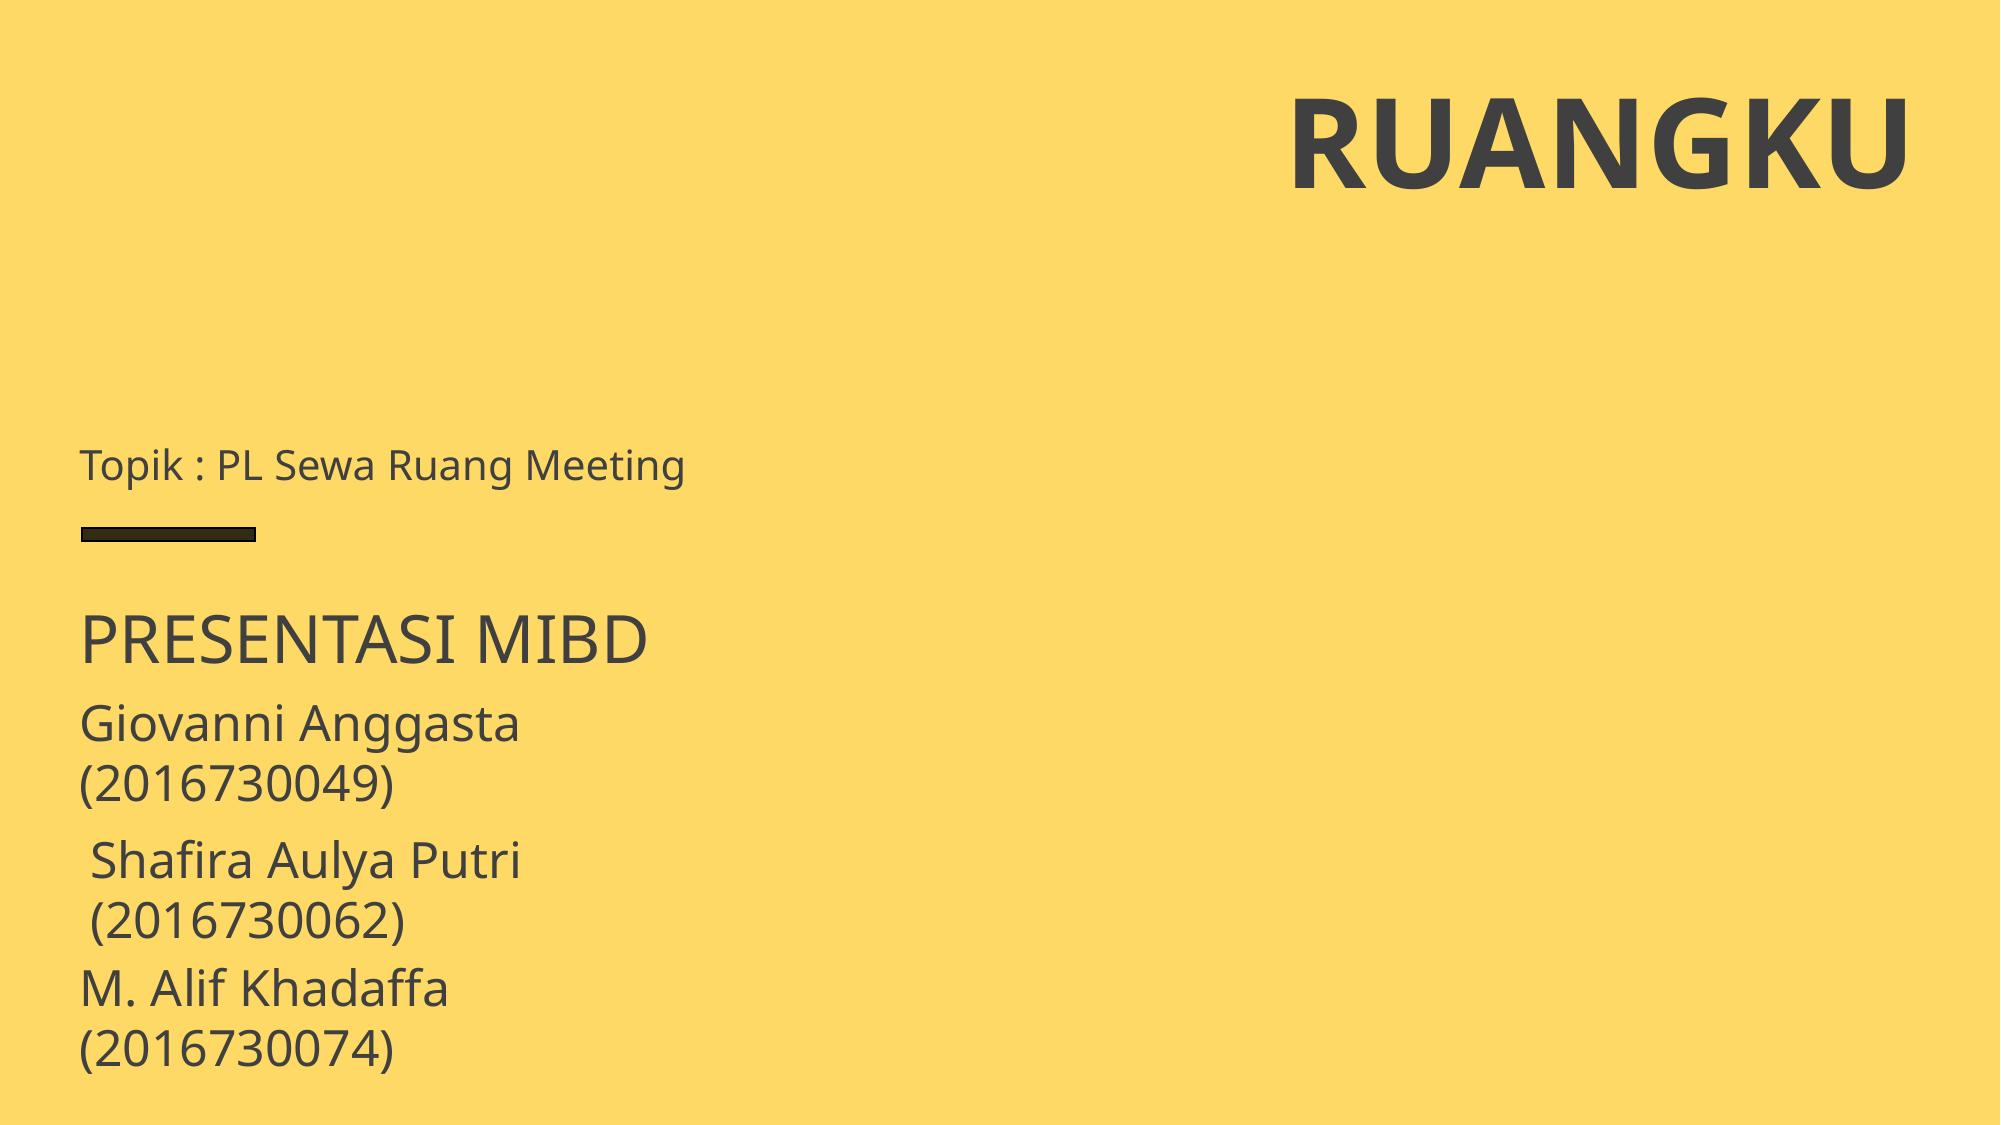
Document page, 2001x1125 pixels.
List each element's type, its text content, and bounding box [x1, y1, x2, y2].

text_box [81, 527, 256, 542]
title RUANGKU [1210, 21, 1990, 223]
text_box M. Alif Khadaffa (2016730074) [64, 948, 883, 1084]
text_box Shafira Aulya Putri (2016730062) [75, 820, 893, 956]
text_box Giovanni Anggasta (2016730049) [64, 684, 883, 820]
text_box Topik : PL Sewa Ruang Meeting [64, 431, 906, 497]
text_box PRESENTASI MIBD [64, 589, 722, 684]
